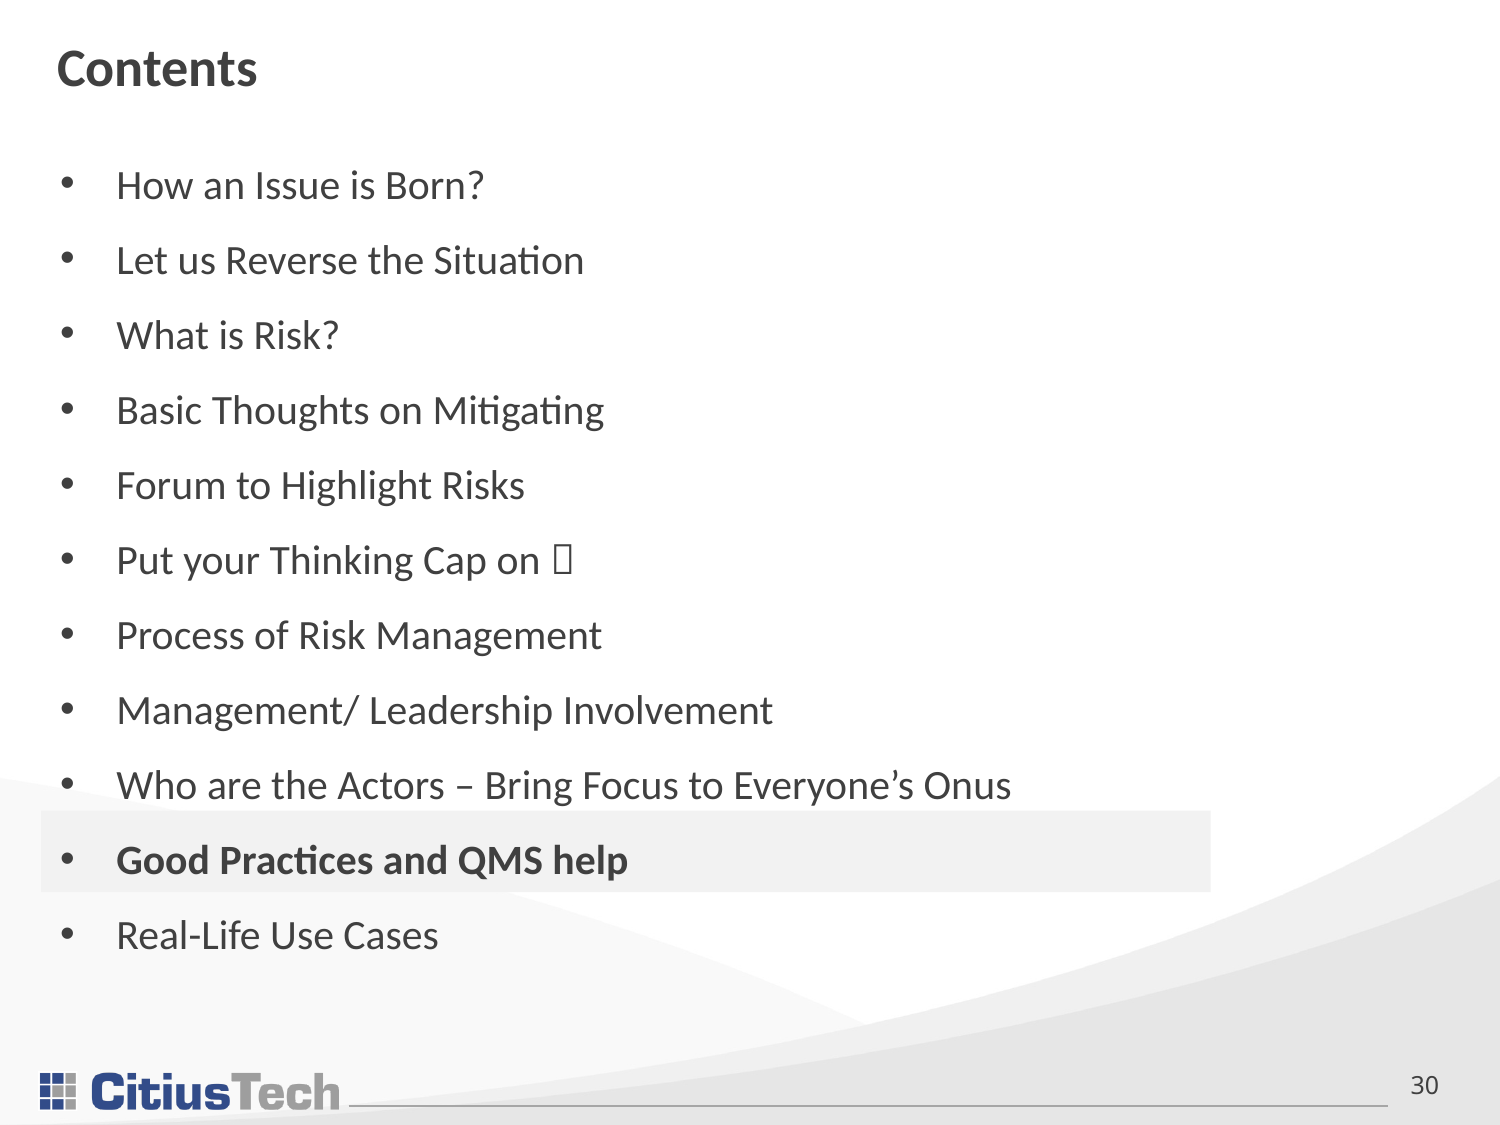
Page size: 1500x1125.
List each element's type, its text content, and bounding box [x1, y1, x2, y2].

list How an Issue is Born? Let us Reverse the Situation What is Risk? Basic Thoughts on Mitigating Forum to Highlight Risks Put your Thinking Cap on  Process of Risk Management Management/ Leadership Involvement Who are the Actors – Bring Focus to Everyone’s Onus Good Practices and QMS help Real-Life Use Cases [45, 149, 1449, 1050]
text_box [39, 808, 45, 894]
picture [0, 0, 1500, 1125]
title Contents [41, 18, 1447, 113]
